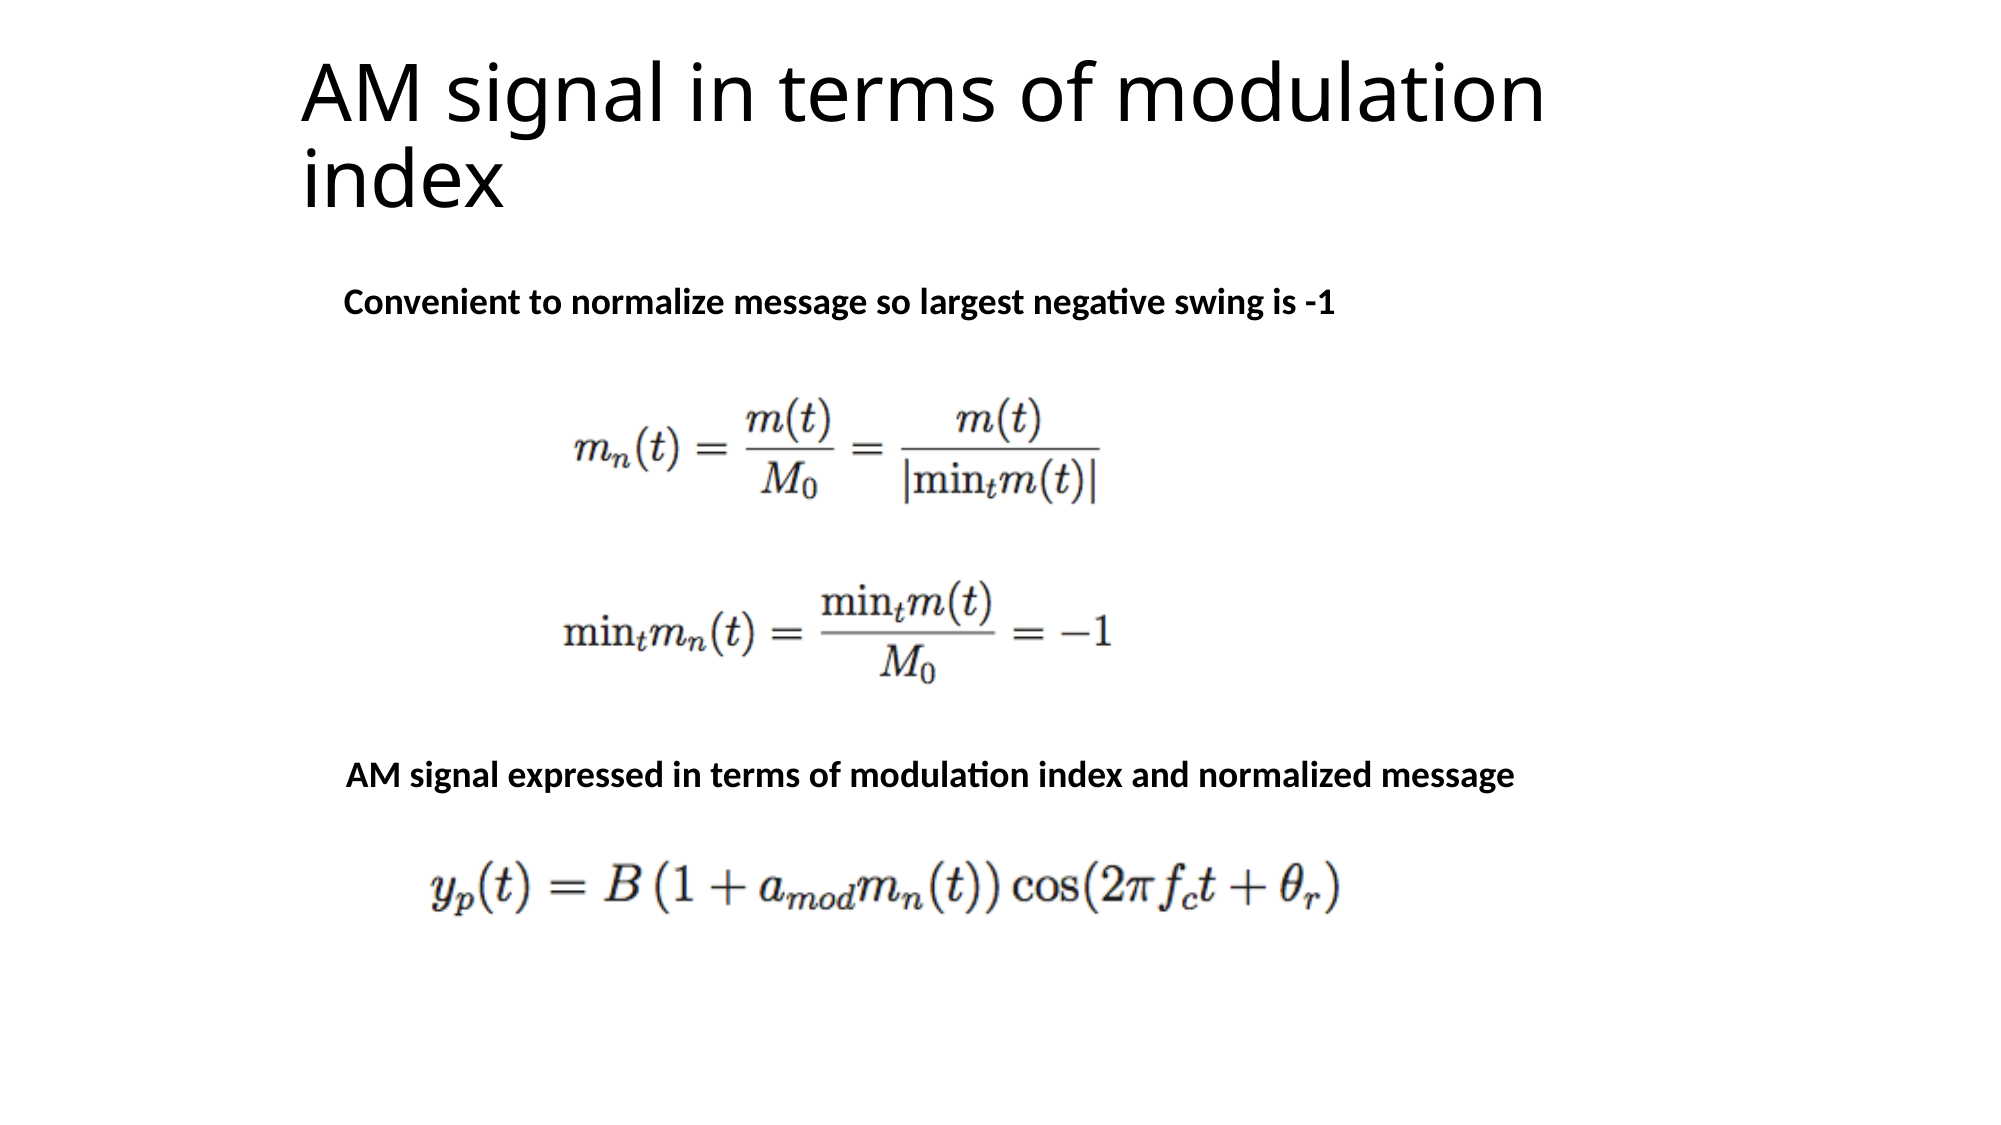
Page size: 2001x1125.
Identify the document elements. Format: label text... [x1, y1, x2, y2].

text_box Convenient to normalize message so largest negative swing is -1 [329, 269, 1352, 330]
title AM signal in terms of modulation index [286, 45, 1675, 233]
picture [516, 382, 1147, 698]
picture [410, 826, 1356, 956]
text_box AM signal expressed in terms of modulation index and normalized message [331, 742, 1532, 803]
